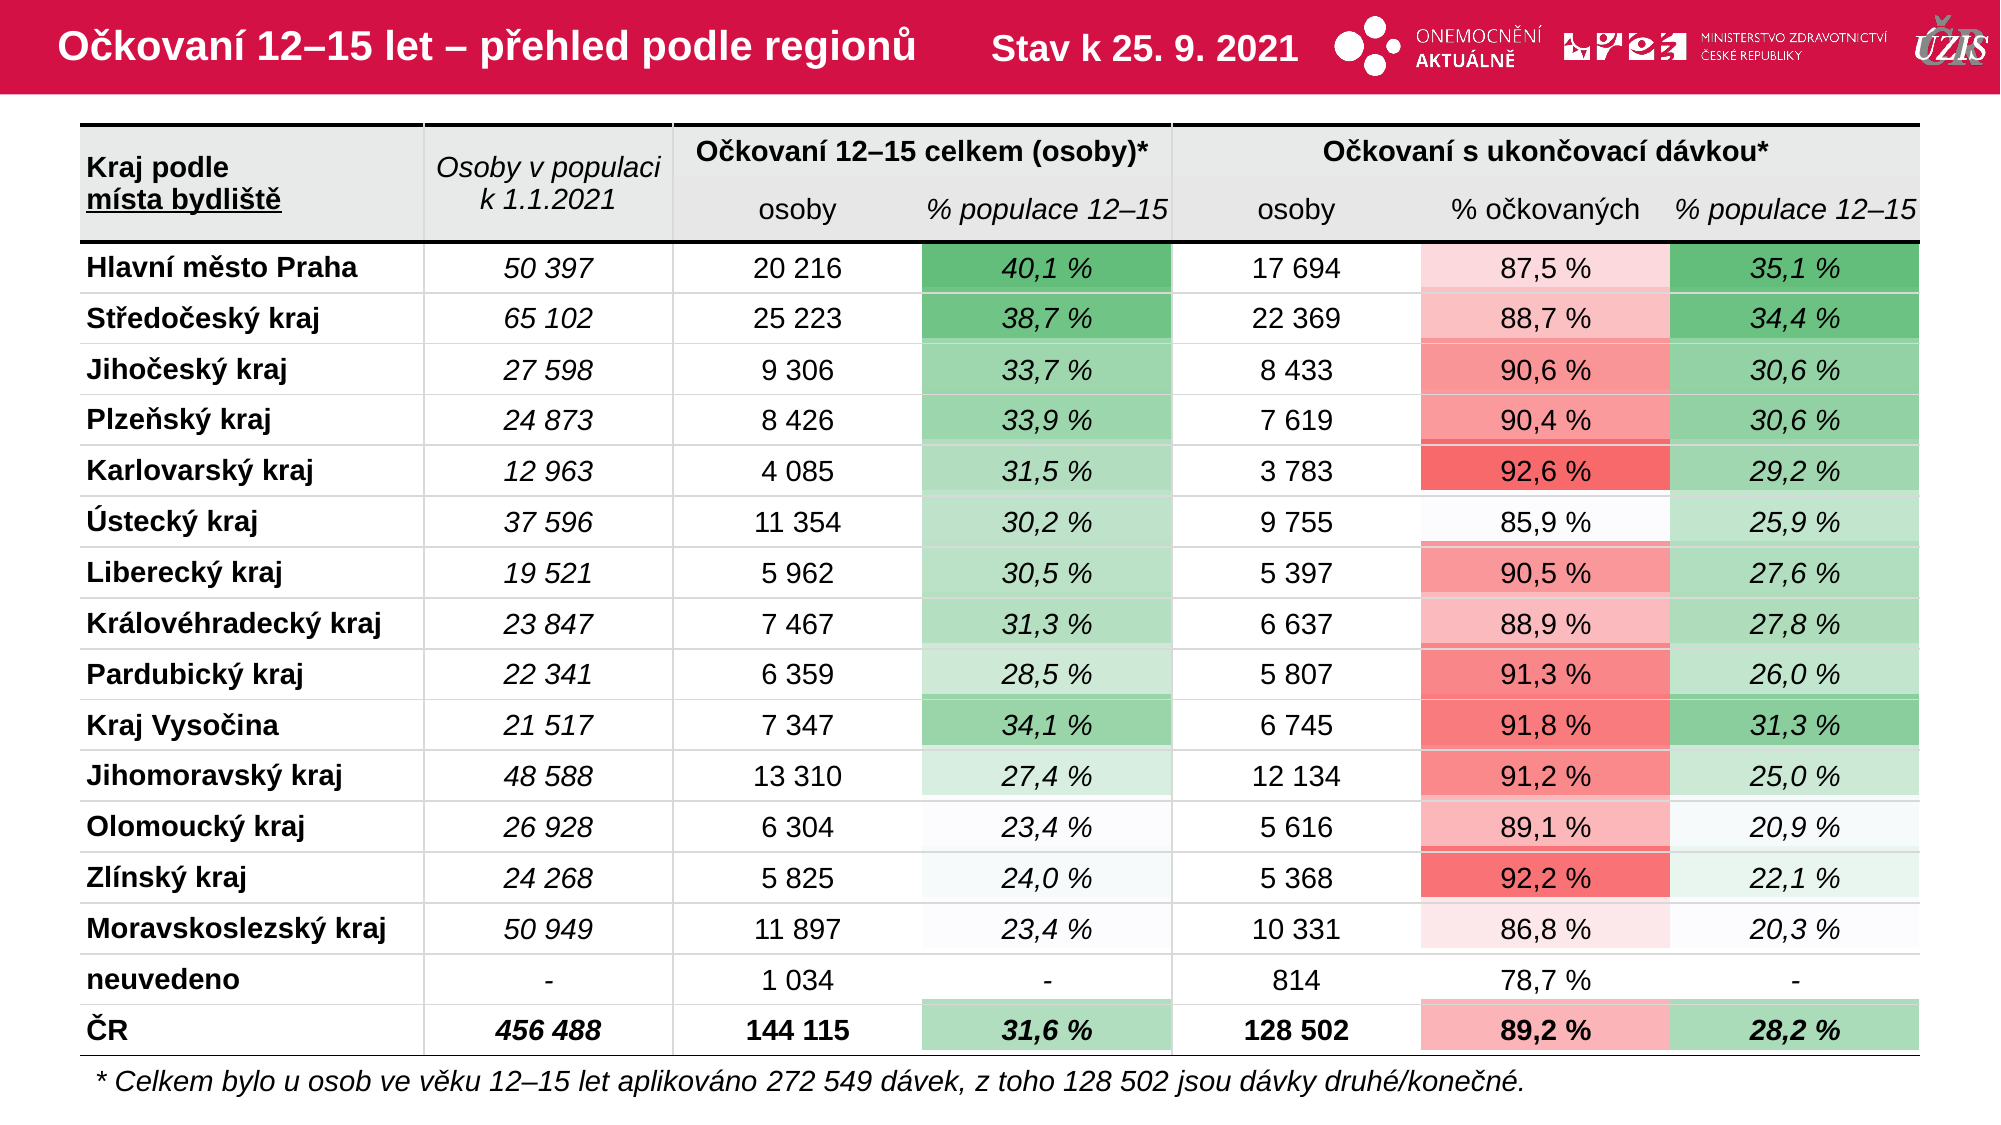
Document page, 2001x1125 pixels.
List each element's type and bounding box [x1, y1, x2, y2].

table_cell [425, 395, 672, 444]
table_cell [80, 599, 423, 648]
table_cell [80, 802, 423, 851]
table_cell [674, 497, 1171, 546]
table_cell [1173, 548, 1920, 597]
table_cell [425, 700, 672, 749]
table_cell [425, 650, 672, 699]
table_cell [1173, 700, 1920, 749]
table_cell [674, 700, 1171, 749]
table_header [1173, 127, 1920, 176]
table_cell [425, 1005, 672, 1055]
table_cell [674, 548, 1171, 597]
table_cell [80, 244, 423, 292]
table_cell [80, 446, 423, 495]
table_header [425, 127, 672, 240]
table_cell [674, 176, 1171, 240]
table_cell [80, 650, 423, 699]
table_cell [425, 853, 672, 902]
table_cell [1173, 802, 1920, 851]
table_cell [80, 497, 423, 546]
table_cell [1173, 294, 1920, 343]
table_cell [80, 294, 423, 343]
table_cell [674, 955, 1171, 1004]
table_cell [425, 955, 672, 1004]
table_cell [674, 599, 1171, 648]
table_cell [674, 904, 1171, 953]
text_box [80, 1055, 1871, 1105]
table_cell [1173, 751, 1920, 800]
table_cell [1173, 599, 1920, 648]
text_box [976, 16, 1421, 77]
table_cell [674, 446, 1171, 495]
table_cell [425, 802, 672, 851]
table_cell [1173, 955, 1920, 1004]
table_cell [80, 904, 423, 953]
table_header [80, 127, 423, 240]
table_cell [425, 548, 672, 597]
table_cell [674, 650, 1171, 699]
table_cell [1173, 344, 1920, 394]
table_cell [1173, 395, 1920, 444]
table_cell [674, 244, 1171, 292]
picture [1915, 15, 1989, 66]
table_cell [674, 802, 1171, 851]
table_cell [1173, 1005, 1920, 1055]
table_cell [674, 853, 1171, 902]
table_cell [80, 853, 423, 902]
table_cell [80, 344, 423, 394]
table_cell [674, 344, 1171, 394]
table_cell [80, 395, 423, 444]
table_cell [425, 497, 672, 546]
table_header [674, 127, 1171, 176]
table_cell [1173, 497, 1920, 546]
table_cell [80, 548, 423, 597]
table_cell [80, 751, 423, 800]
picture [1421, 16, 1542, 76]
table_cell [425, 751, 672, 800]
picture [1563, 31, 1888, 60]
table_cell [1173, 904, 1920, 953]
table_cell [674, 294, 1171, 343]
table_cell [425, 904, 672, 953]
table_cell [674, 751, 1171, 800]
table_cell [674, 1005, 1171, 1055]
table_cell [425, 446, 672, 495]
table_cell [80, 700, 423, 749]
table_cell [425, 344, 672, 394]
table_cell [425, 294, 672, 343]
table_cell [1173, 853, 1920, 902]
table_cell [425, 244, 672, 292]
table_cell [1173, 446, 1920, 495]
table_cell [425, 599, 672, 648]
table_cell [80, 955, 423, 1004]
table_cell [674, 395, 1171, 444]
table_cell [1173, 650, 1920, 699]
table_cell [80, 1005, 423, 1055]
table_cell [1173, 176, 1920, 240]
title [42, 0, 1262, 95]
table_cell [1173, 244, 1920, 292]
